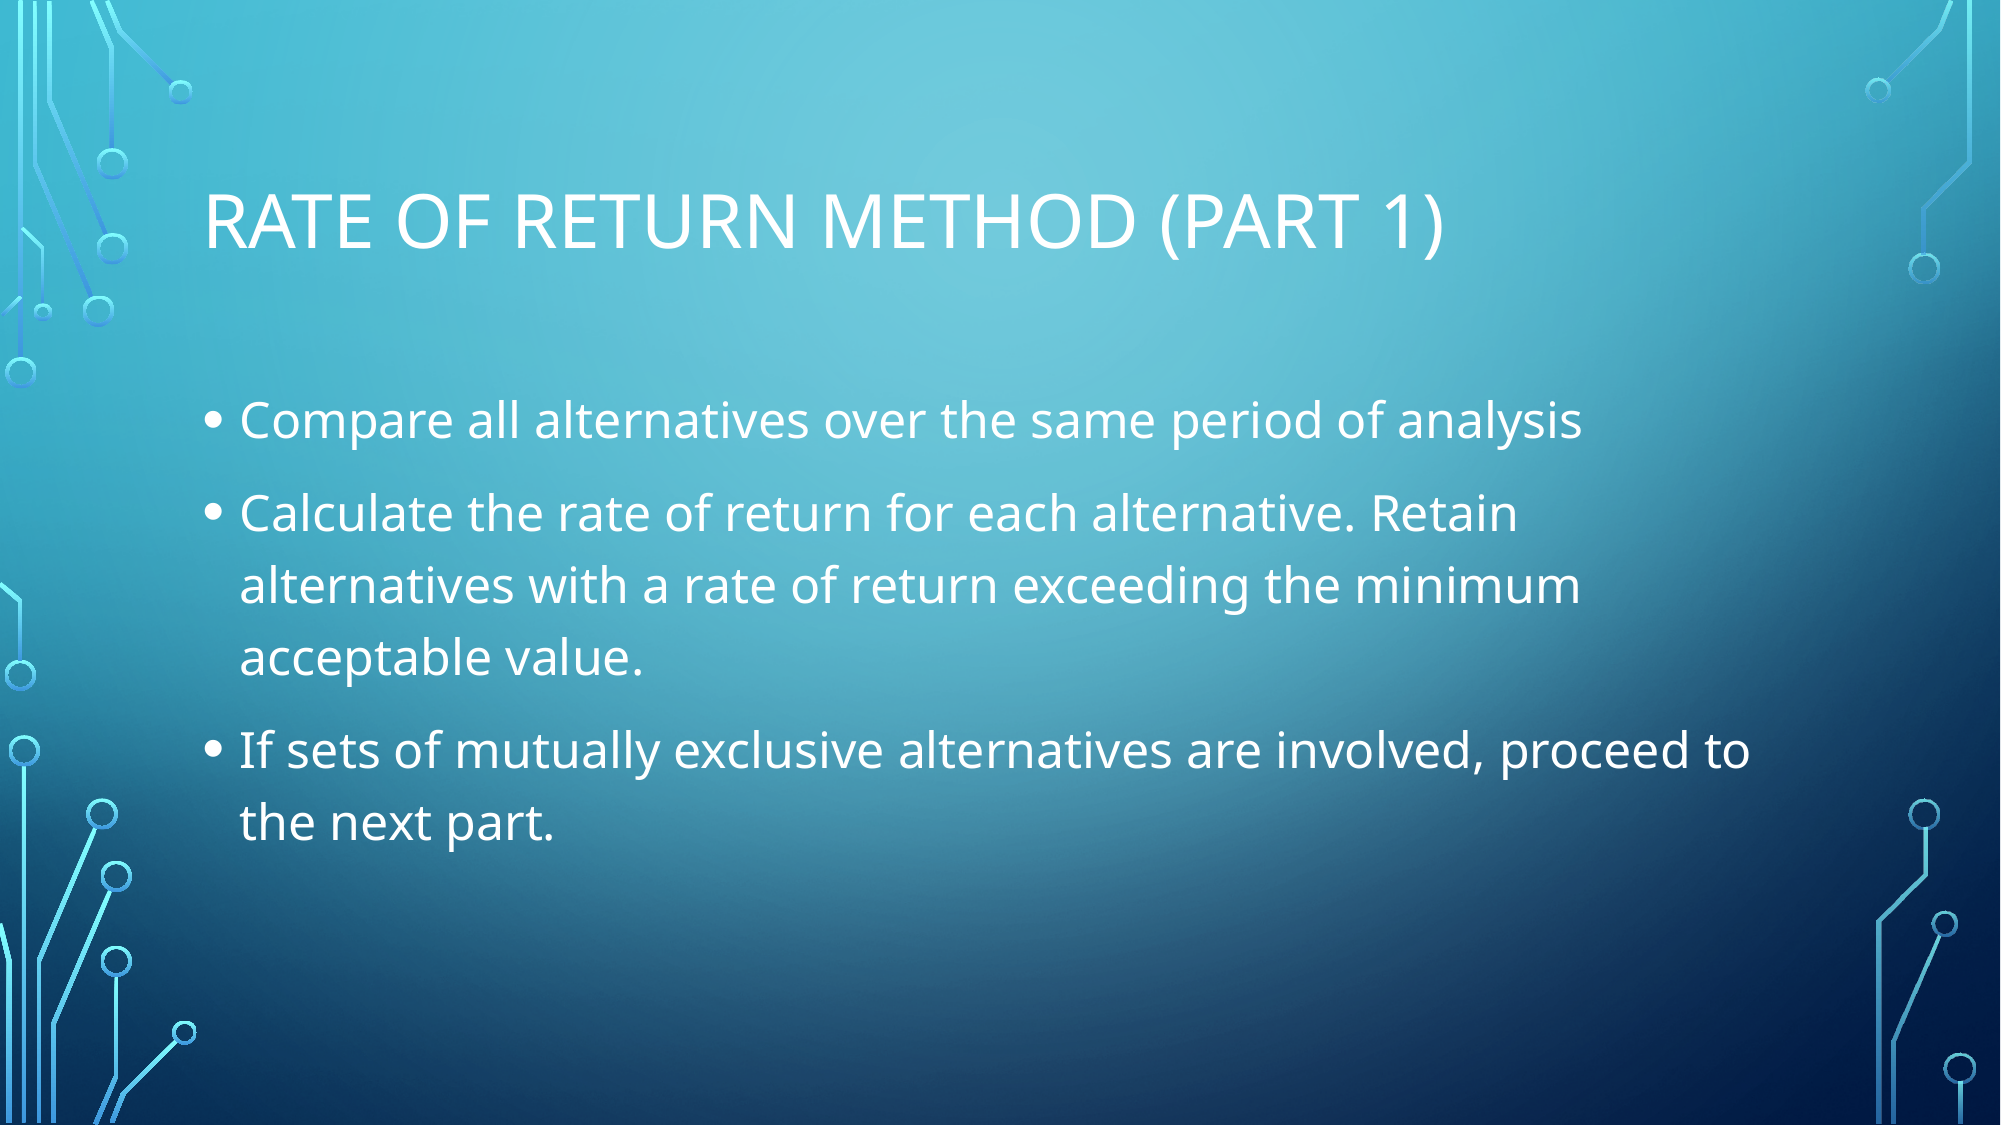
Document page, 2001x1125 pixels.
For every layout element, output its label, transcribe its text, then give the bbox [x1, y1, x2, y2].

title Rate of return method (PART 1) [187, 103, 1813, 346]
list Compare all alternatives over the same period of analysis Calculate the rate of return for each alternative. Retain alternatives with a rate of return exceeding the minimum acceptable value. If sets of mutually exclusive alternatives are involved, proceed to the next part. [187, 369, 1813, 1028]
